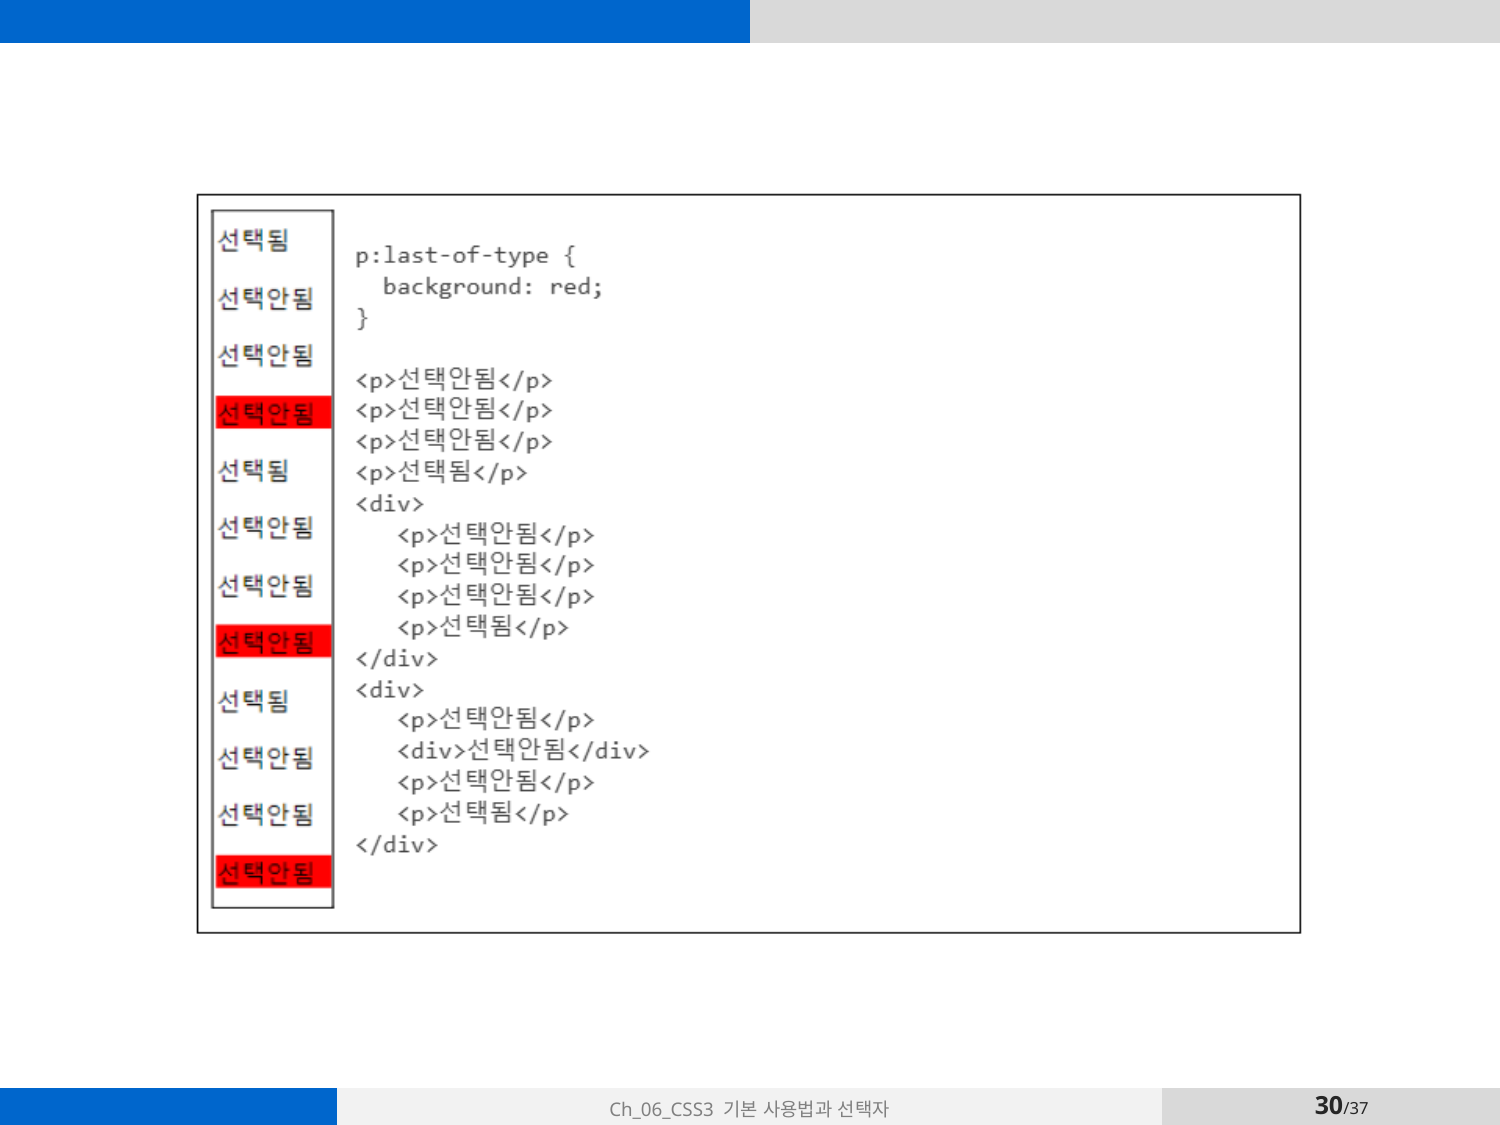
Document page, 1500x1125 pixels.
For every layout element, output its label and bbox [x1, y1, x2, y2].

picture [183, 177, 1317, 948]
